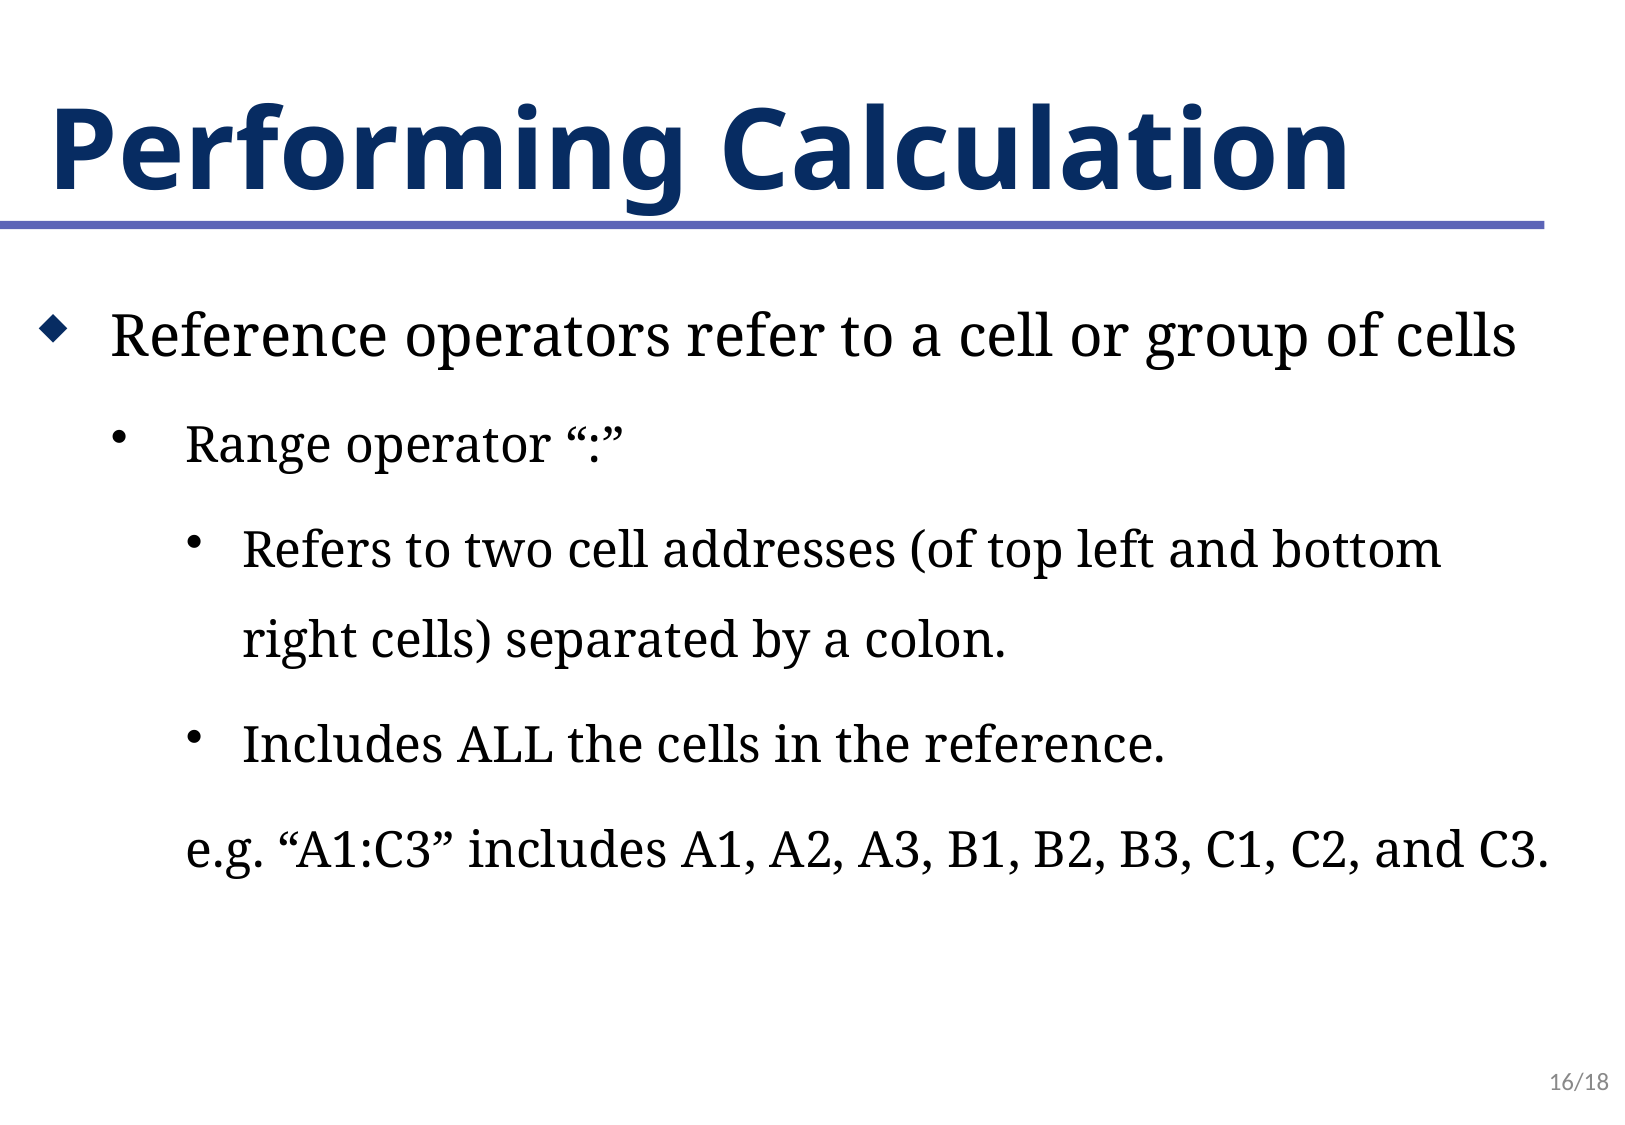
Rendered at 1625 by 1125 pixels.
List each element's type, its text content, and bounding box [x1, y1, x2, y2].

list Reference operators refer to a cell or group of cells Range operator “:” Refers to two cell addresses (of top left and bottom right cells) separated by a colon. Includes ALL the cells in the reference. e.g. “A1:C3” includes A1, A2, A3, B1, B2, B3, C1, C2, and C3. [20, 255, 1580, 1100]
slide_number 16/18 [1286, 1043, 1625, 1119]
title Performing Calculation [32, 78, 1536, 220]
